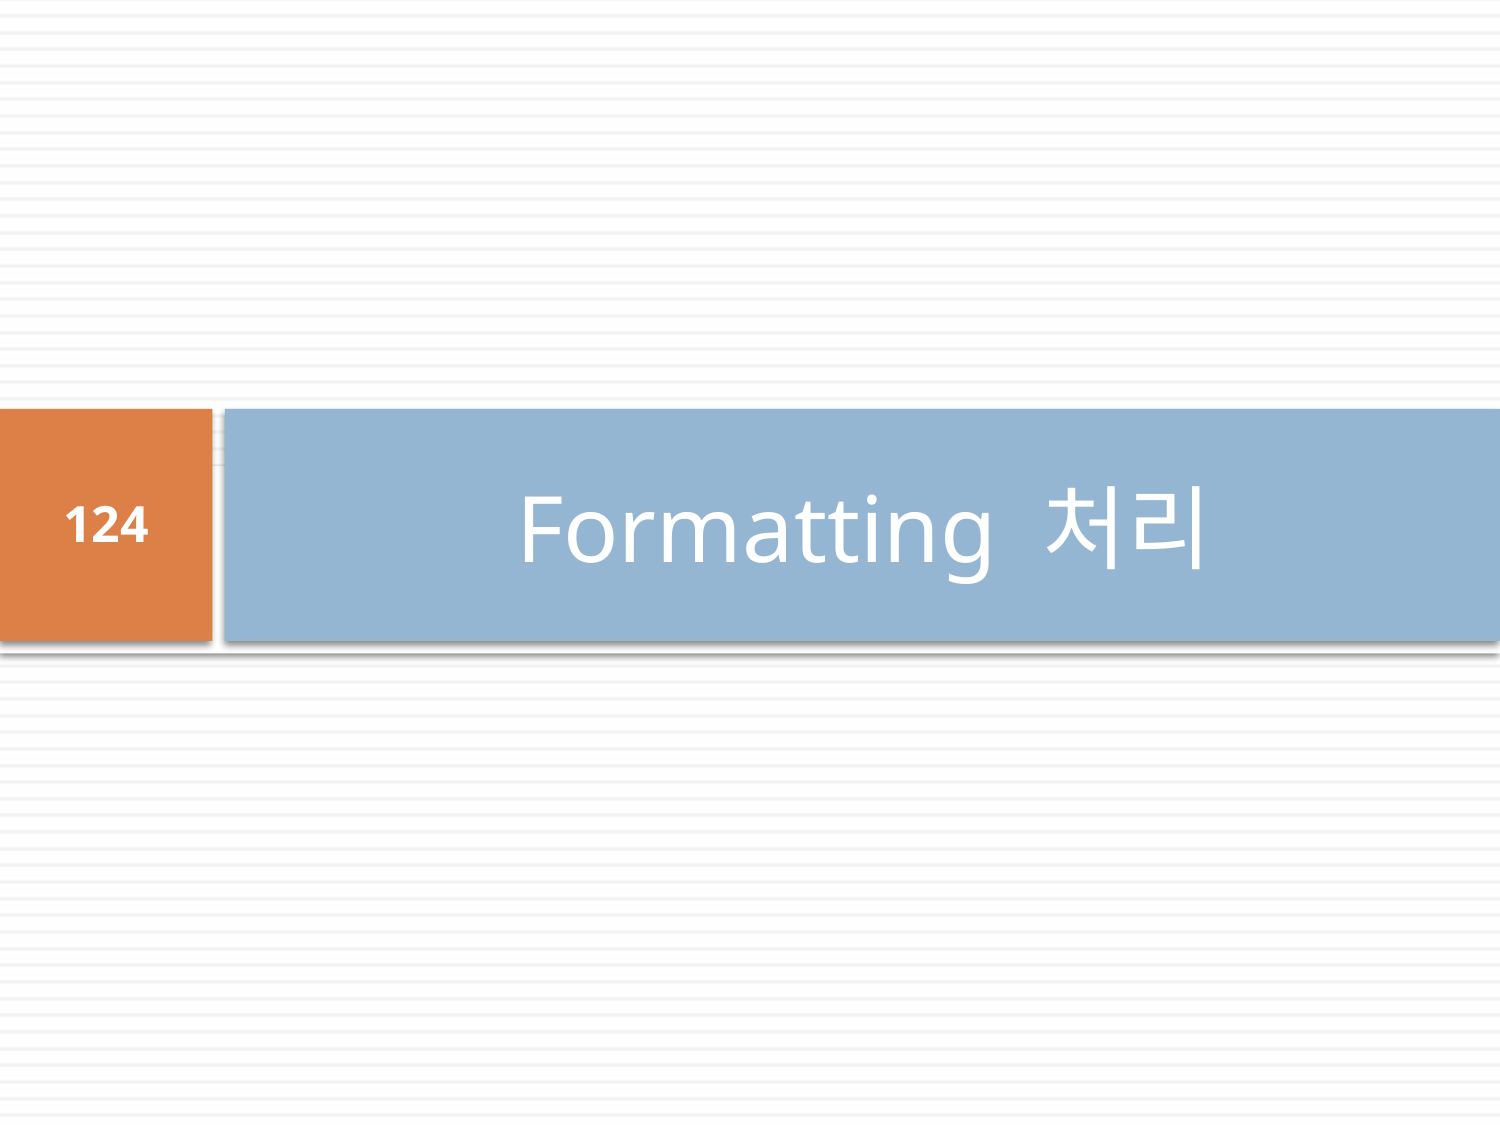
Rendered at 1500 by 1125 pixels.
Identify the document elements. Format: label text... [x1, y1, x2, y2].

slide_number 124 [0, 469, 213, 585]
title Formatting 처리 [238, 444, 1489, 607]
